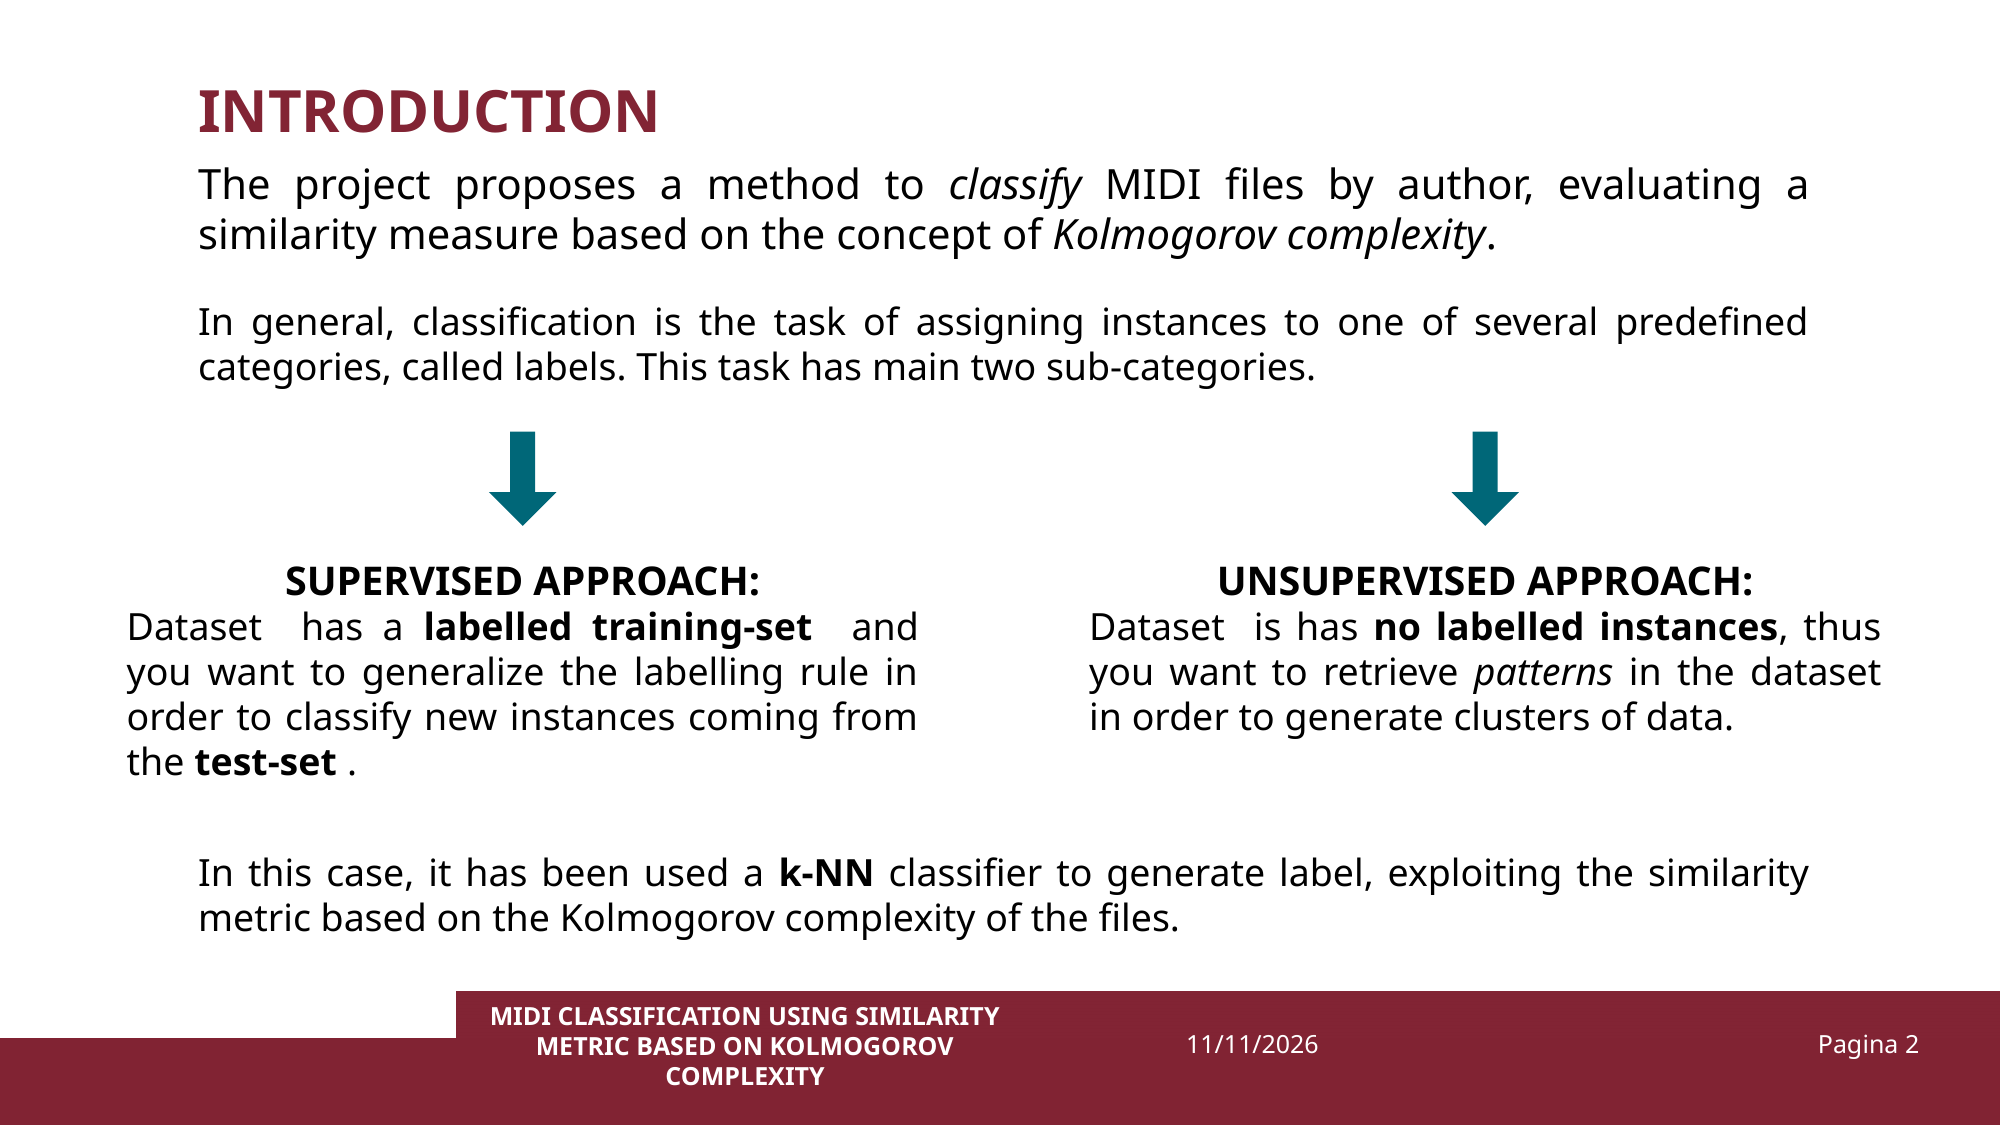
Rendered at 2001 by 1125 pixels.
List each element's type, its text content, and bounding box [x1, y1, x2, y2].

text_box In general, classification is the task of assigning instances to one of several predefined categories, called labels. This task has main two sub-categories. [183, 290, 1825, 411]
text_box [0, 991, 2000, 1125]
text_box In this case, it has been used a k-NN classifier to generate label, exploiting the similarity metric based on the Kolmogorov complexity of the files. [183, 841, 1825, 962]
text_box The project proposes a method to classify MIDI files by author, evaluating a similarity measure based on the concept of Kolmogorov complexity. [183, 149, 1825, 271]
text_box [488, 431, 557, 526]
text_box [1451, 431, 1519, 526]
text_box Introduction [183, 66, 1825, 149]
